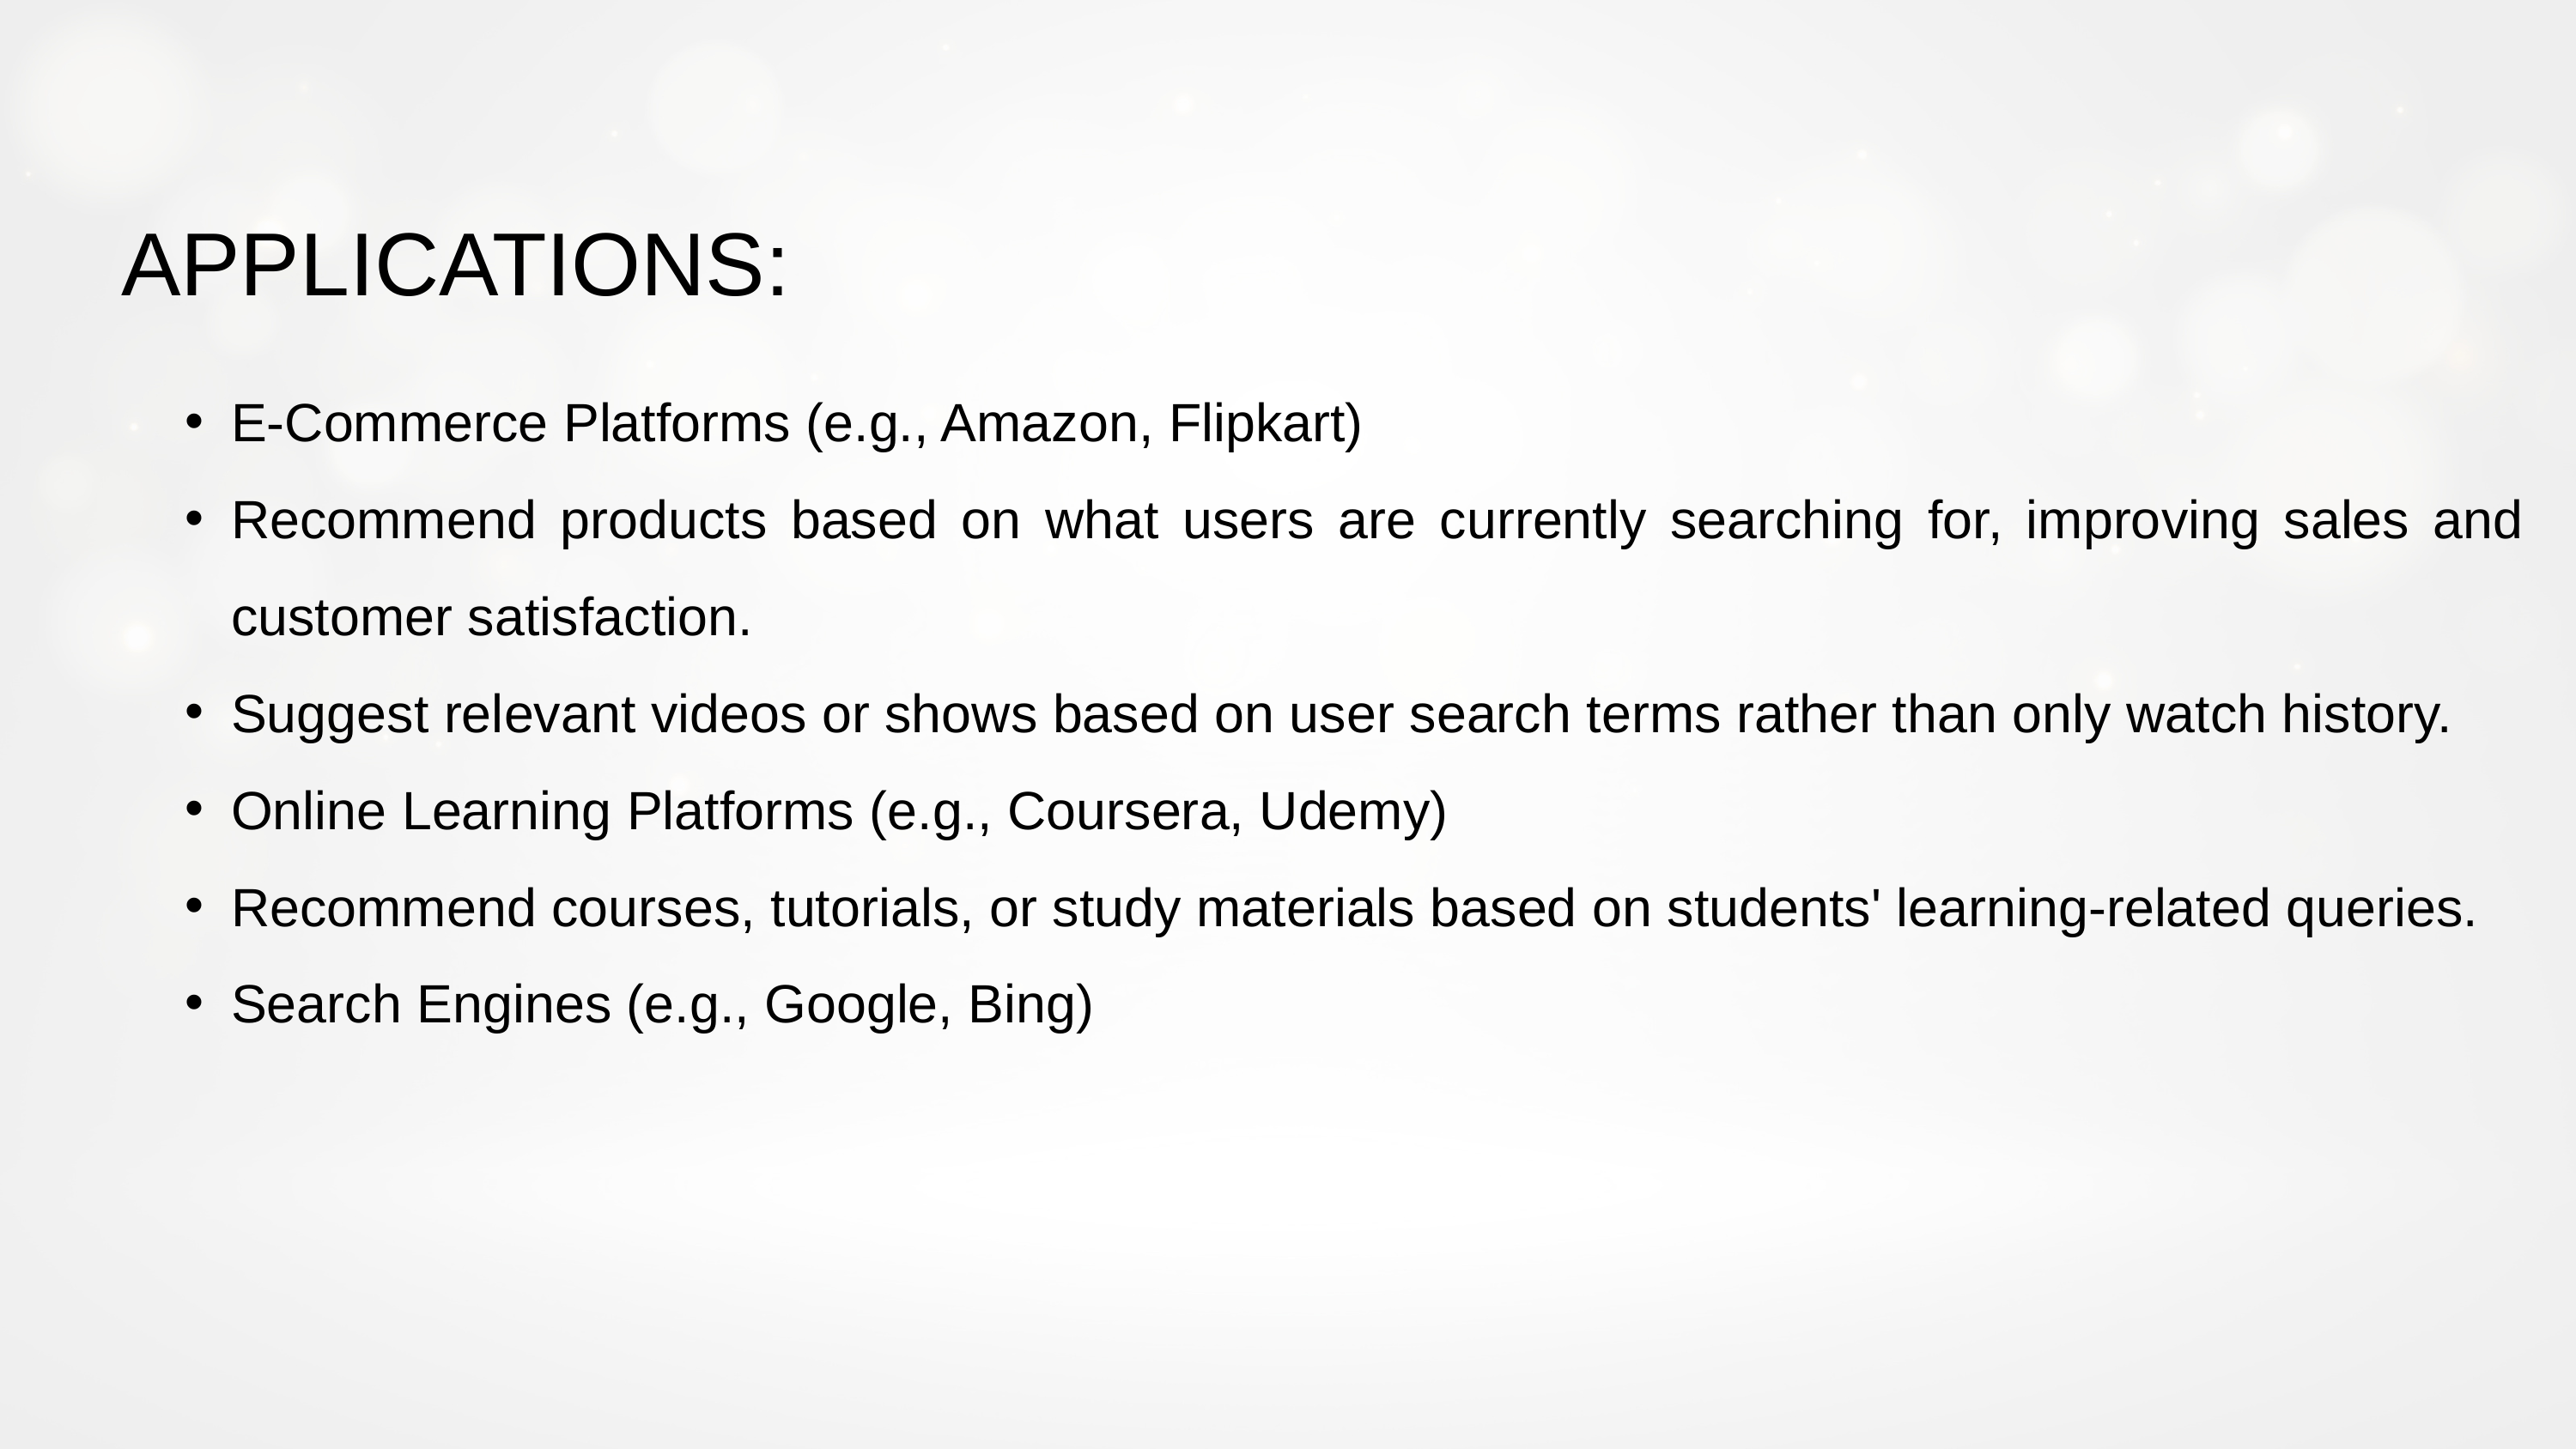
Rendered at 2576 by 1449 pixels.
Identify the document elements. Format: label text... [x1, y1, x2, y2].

text_box [0, 0, 2576, 1449]
text_box APPLICATIONS: [118, 188, 794, 313]
text_box E-Commerce Platforms (e.g., Amazon, Flipkart) Recommend products based on what users are currently searching for, improving sales and customer satisfaction. Suggest relevant videos or shows based on user search terms rather than only watch history. Online Learning Platforms (e.g., Coursera, Udemy) Recommend courses, tutorials, or study materials based on students' learning-related queries. Search Engines (e.g., Google, Bing) [139, 355, 2527, 1131]
